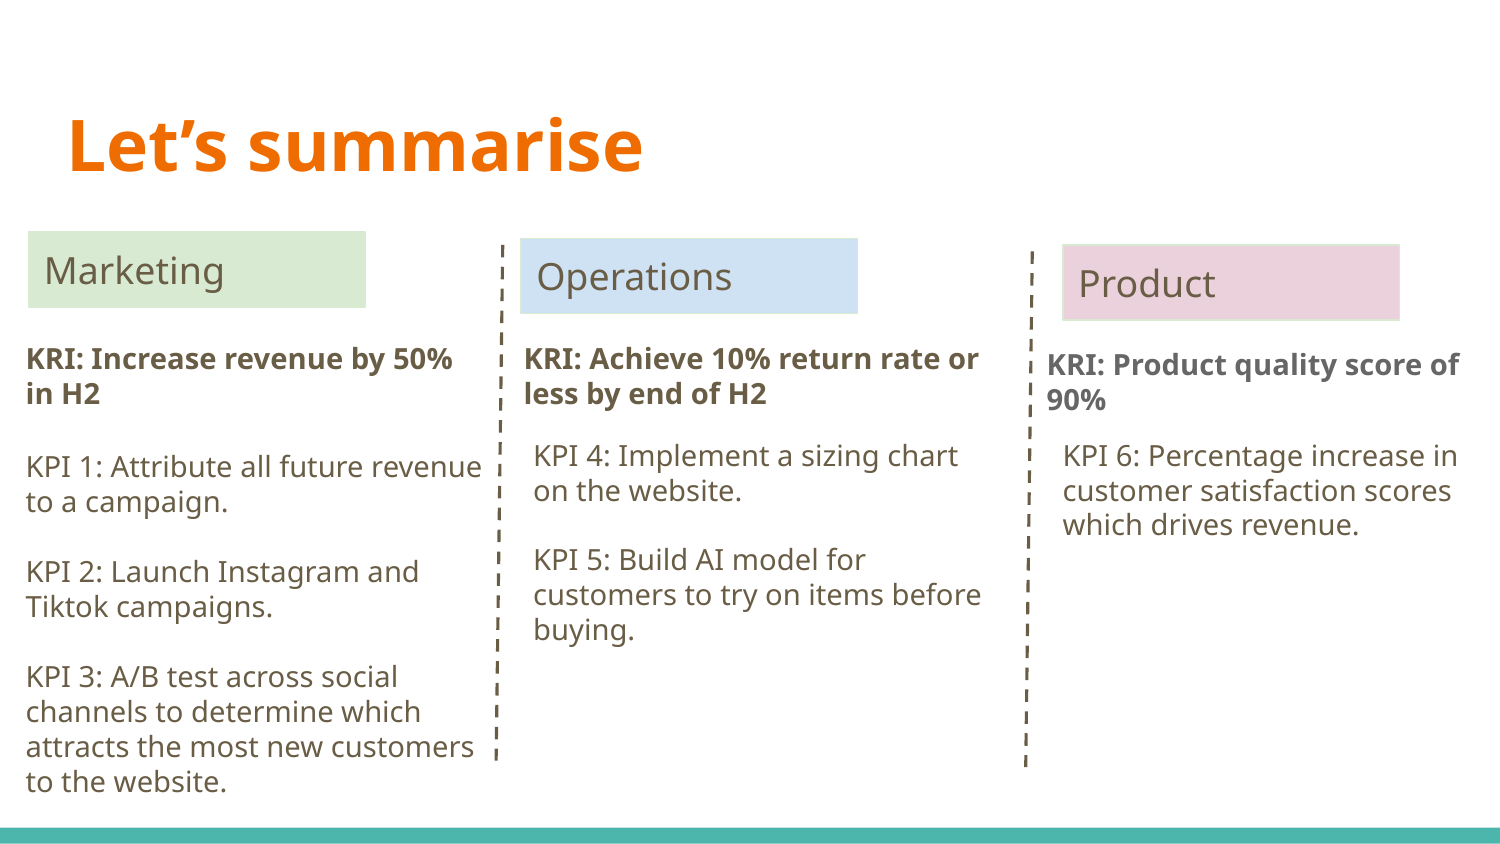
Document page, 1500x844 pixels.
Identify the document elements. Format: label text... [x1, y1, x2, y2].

text_box KRI: Increase revenue by 50% in H2 [10, 325, 478, 426]
text_box KPI 1: Attribute all future revenue to a campaign. KPI 2: Launch Instagram and Tiktok campaigns. KPI 3: A/B test across social channels to determine which attracts the most new customers to the website. [10, 433, 503, 844]
text_box KRI: Achieve 10% return rate or less by end of H2 [509, 325, 1001, 426]
text_box KPI 6: Percentage increase in customer satisfaction scores which drives revenue. [1047, 421, 1481, 627]
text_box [495, 244, 503, 761]
text_box Marketing [29, 231, 366, 307]
text_box Operations [521, 238, 858, 314]
text_box KPI 4: Implement a sizing chart on the website. KPI 5: Build AI model for customers to try on items before buying. [518, 421, 1011, 697]
text_box KRI: Product quality score of 90% [1038, 330, 1500, 431]
text_box Product [1063, 244, 1400, 320]
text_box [1025, 251, 1033, 768]
title Let’s summarise [51, 85, 1449, 202]
